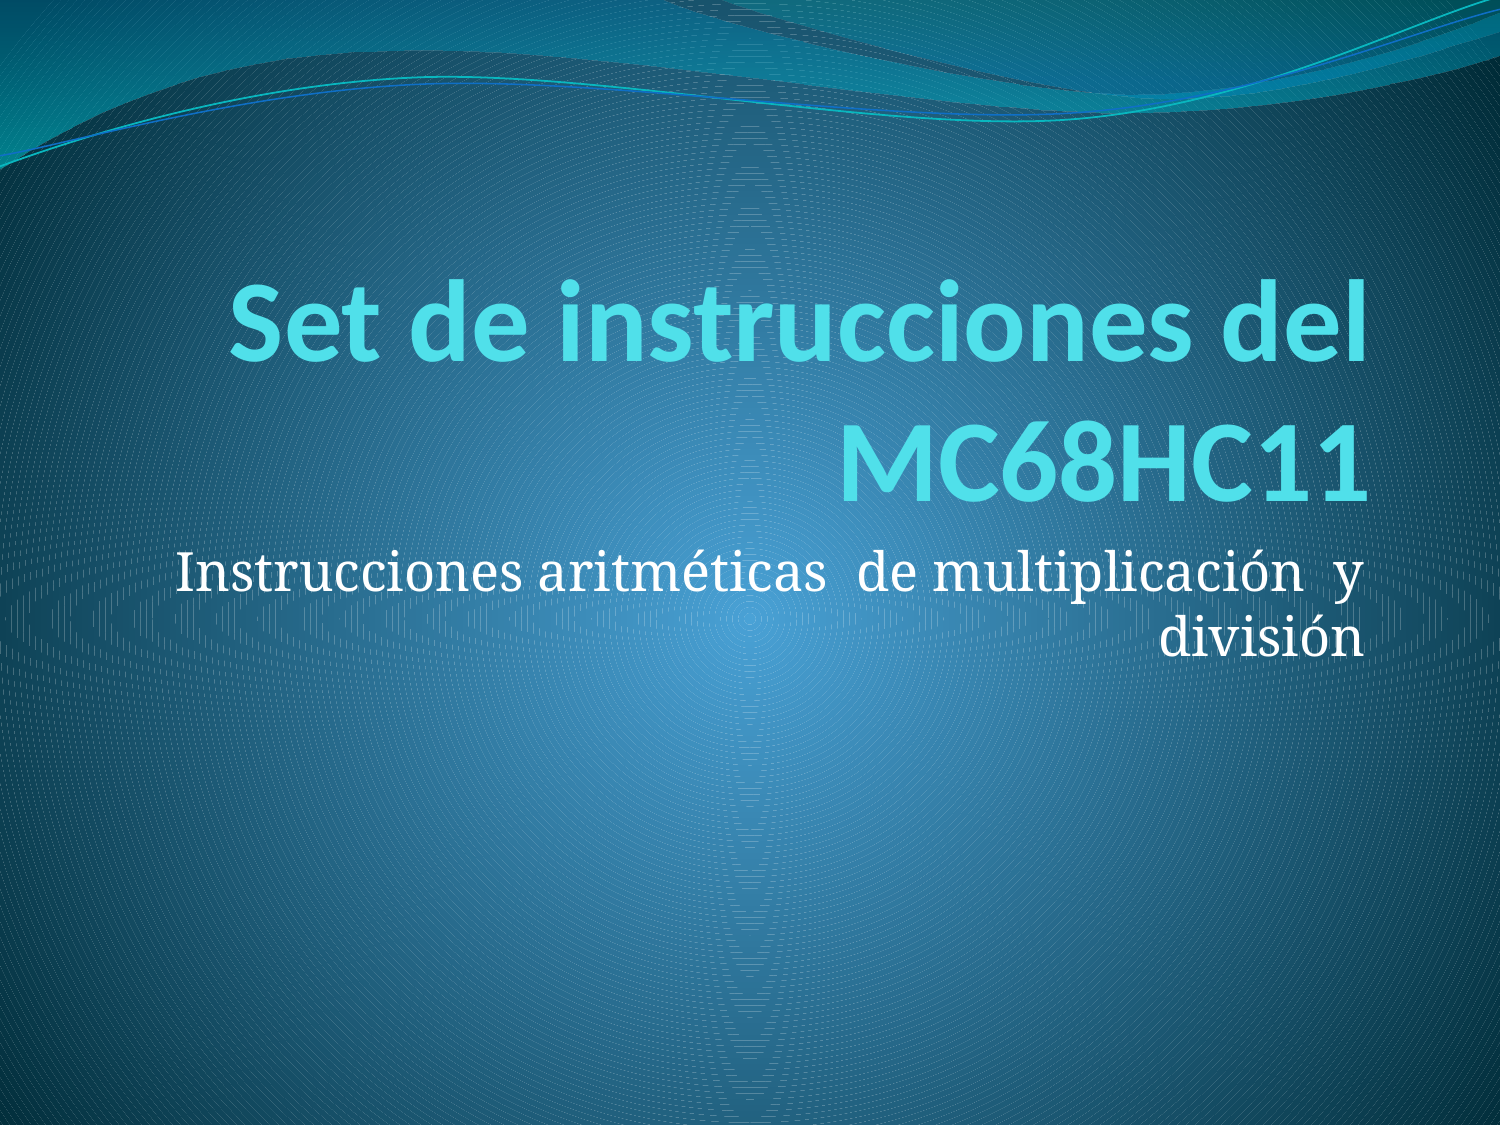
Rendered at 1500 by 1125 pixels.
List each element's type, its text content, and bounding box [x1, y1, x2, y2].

subtitle Instrucciones aritméticas de multiplicación y división [87, 529, 1376, 818]
title Set de instrucciones del MC68HC11 [87, 224, 1376, 525]
